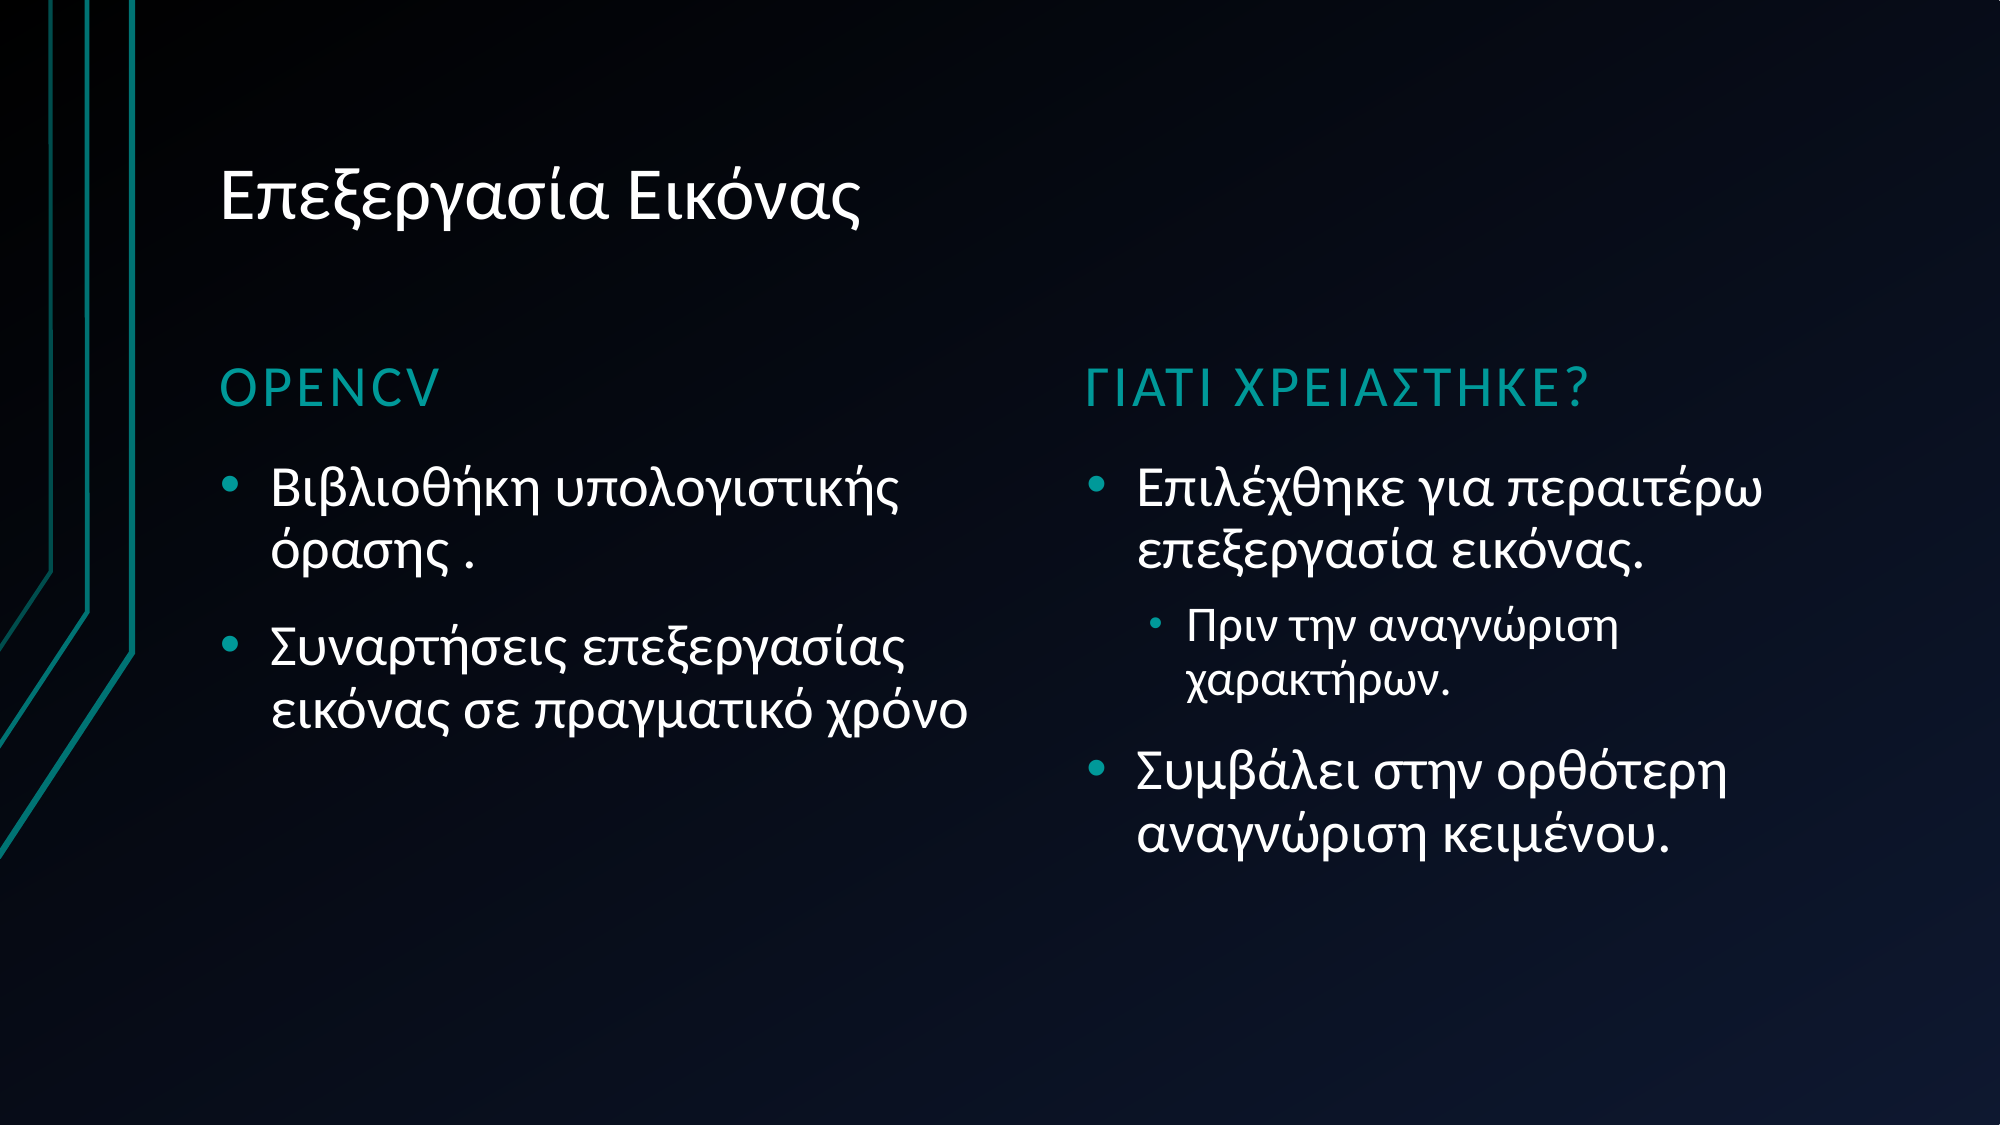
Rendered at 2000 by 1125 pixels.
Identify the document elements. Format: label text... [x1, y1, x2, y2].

list Επιλέχθηκε για περαιτέρω επεξεργασία εικόνας. Πριν την αναγνώριση χαρακτήρων. Συμβάλει στην ορθότερη αναγνώριση κειμένου. [1066, 445, 1900, 1013]
list Opencv [199, 279, 1034, 430]
title Επεξεργασία Εικόνας [199, 45, 1900, 246]
list Γιατι χρειαστηκε? [1065, 279, 1900, 430]
list Βιβλιοθήκη υπολογιστικής όρασης . Συναρτήσεις επεξεργασίας εικόνας σε πραγματικό χρόνο [199, 445, 1033, 1013]
